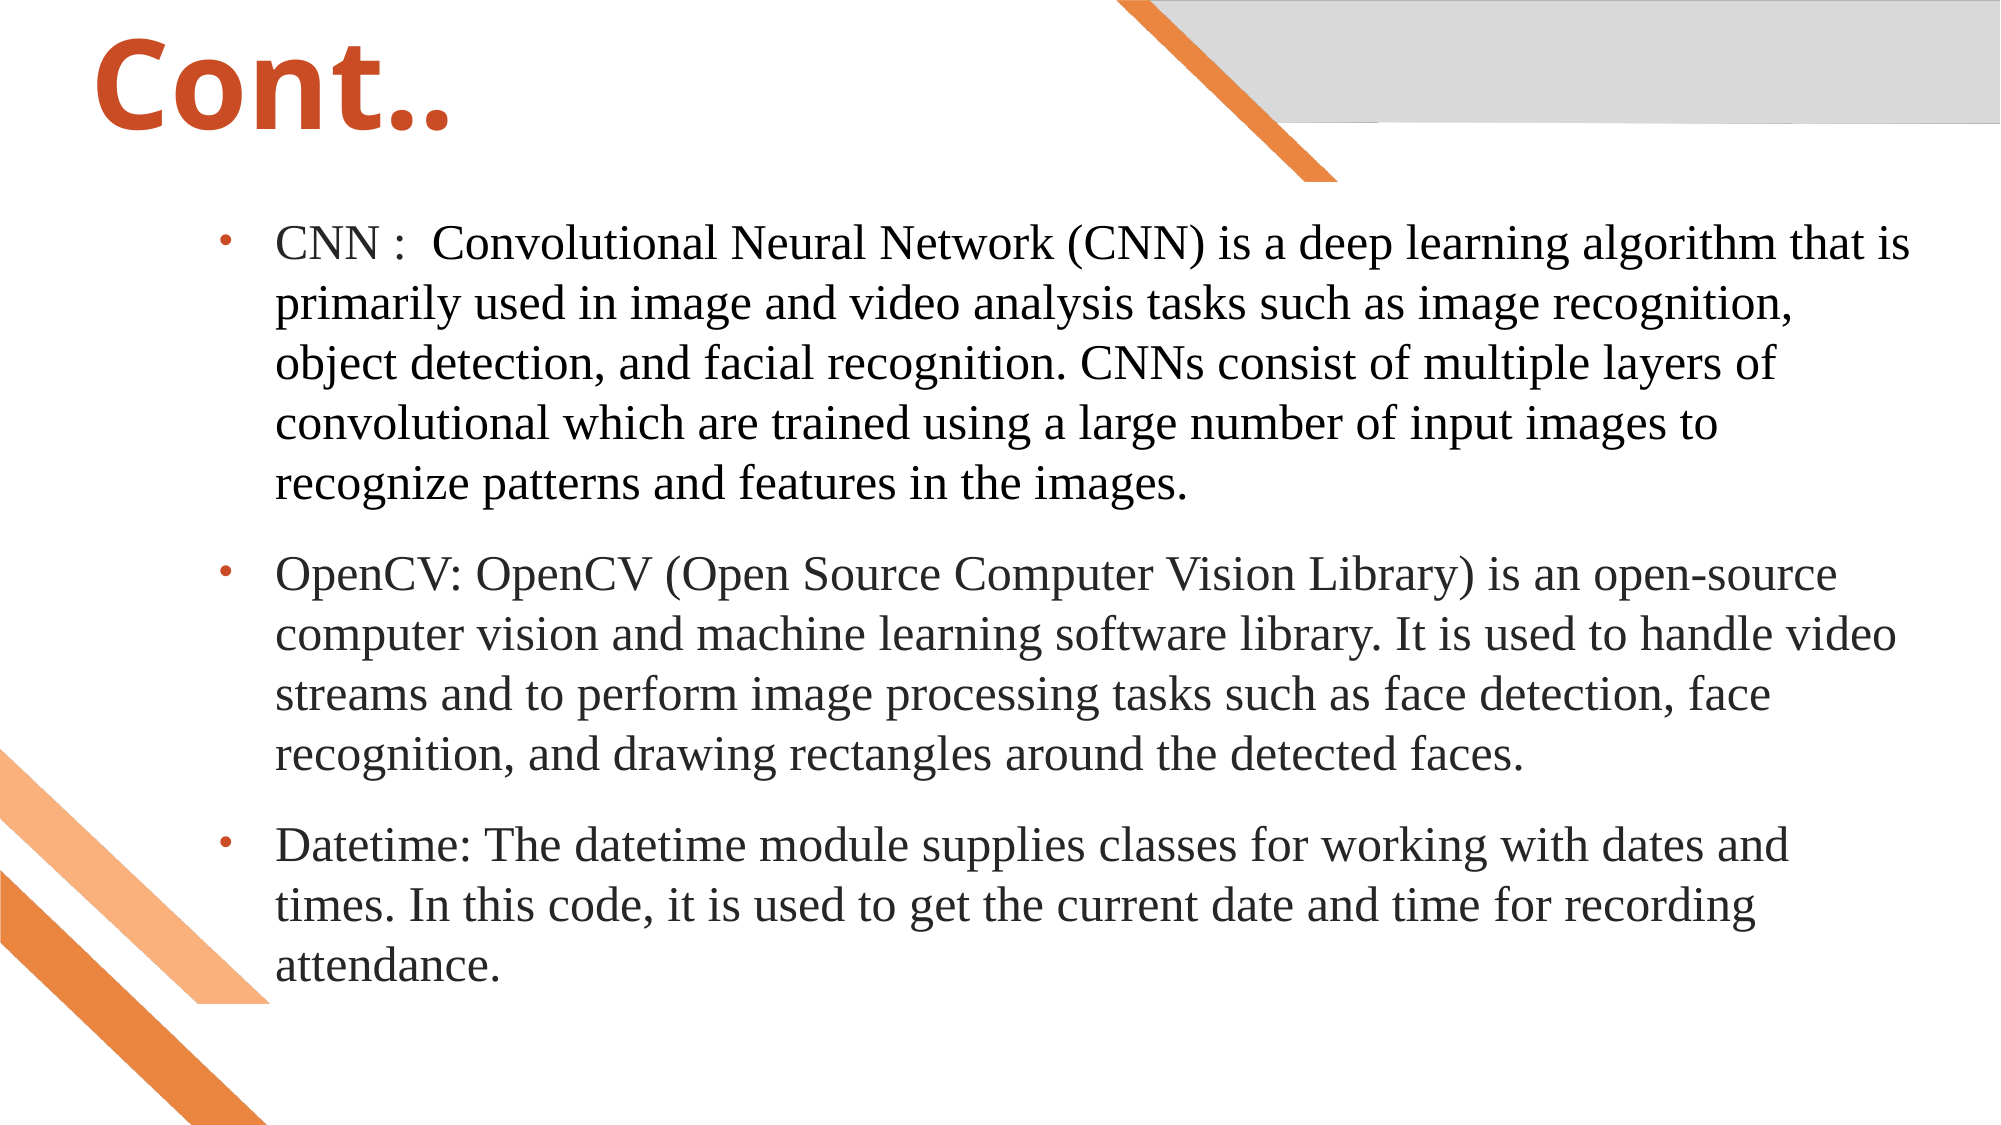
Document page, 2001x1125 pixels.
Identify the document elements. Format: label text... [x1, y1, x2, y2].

picture [0, 745, 267, 1125]
picture [1116, 0, 2000, 124]
list CNN : Convolutional Neural Network (CNN) is a deep learning algorithm that is primarily used in image and video analysis tasks such as image recognition, object detection, and facial recognition. CNNs consist of multiple layers of convolutional which are trained using a large number of input images to recognize patterns and features in the images. OpenCV: OpenCV (Open Source Computer Vision Library) is an open-source computer vision and machine learning software library. It is used to handle video streams and to perform image processing tasks such as face detection, face recognition, and drawing rectangles around the detected faces. Datetime: The datetime module supplies classes for working with dates and times. In this code, it is used to get the current date and time for recording attendance. [204, 202, 1930, 1038]
picture [1116, 163, 1338, 182]
title Cont.. [60, 87, 1786, 163]
